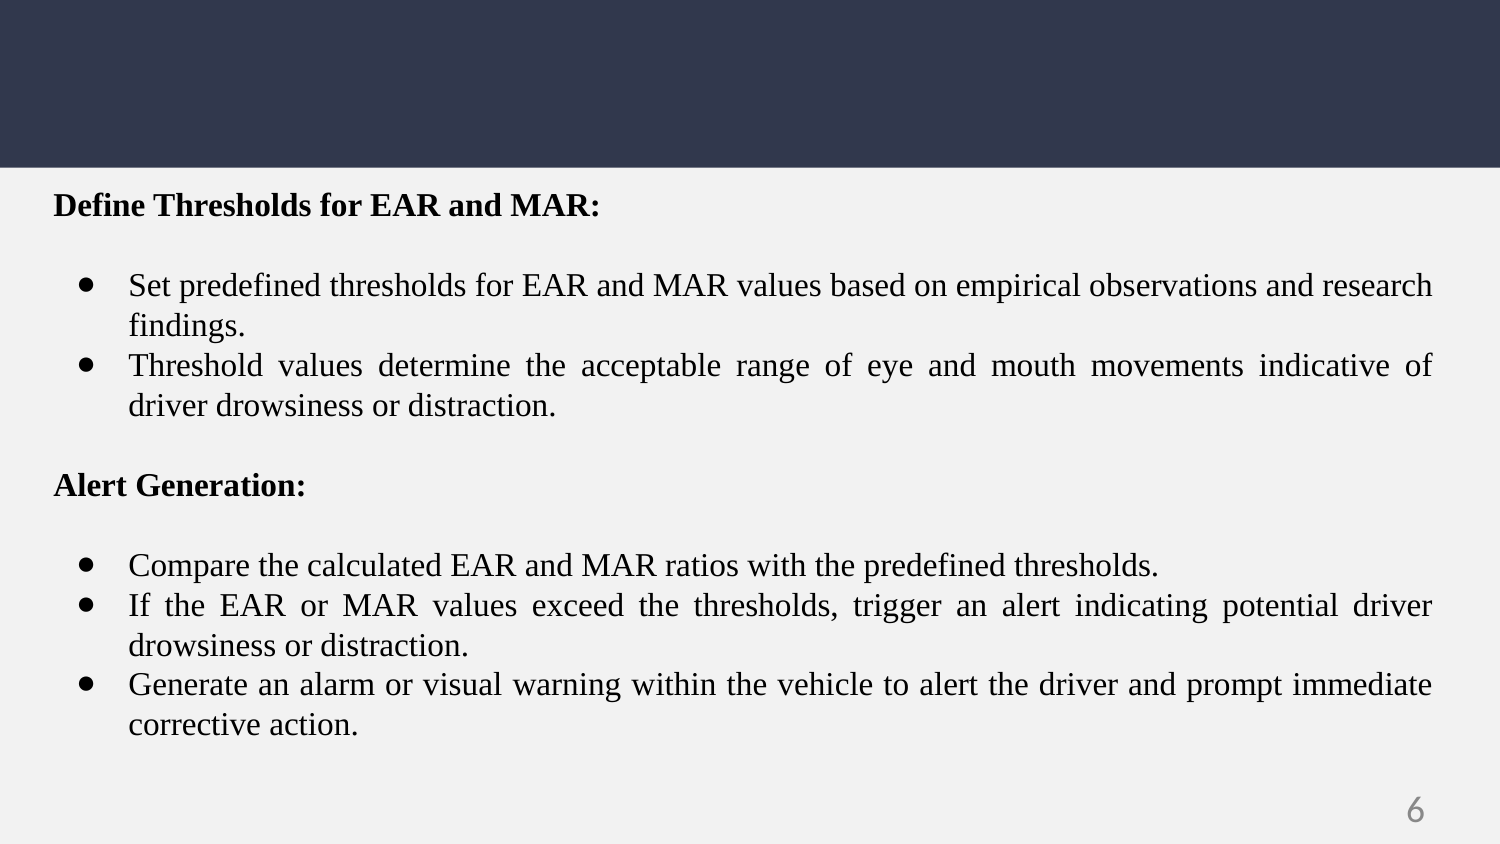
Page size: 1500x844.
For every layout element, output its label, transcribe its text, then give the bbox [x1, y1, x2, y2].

list Define Thresholds for EAR and MAR: Set predefined thresholds for EAR and MAR values based on empirical observations and research findings. Threshold values determine the acceptable range of eye and mouth movements indicative of driver drowsiness or distraction. Alert Generation: Compare the calculated EAR and MAR ratios with the predefined thresholds. If the EAR or MAR values exceed the thresholds, trigger an alert indicating potential driver drowsiness or distraction. Generate an alarm or visual warning within the vehicle to alert the driver and prompt immediate corrective action. [53, 183, 1436, 789]
slide_number 6 [1080, 784, 1425, 827]
